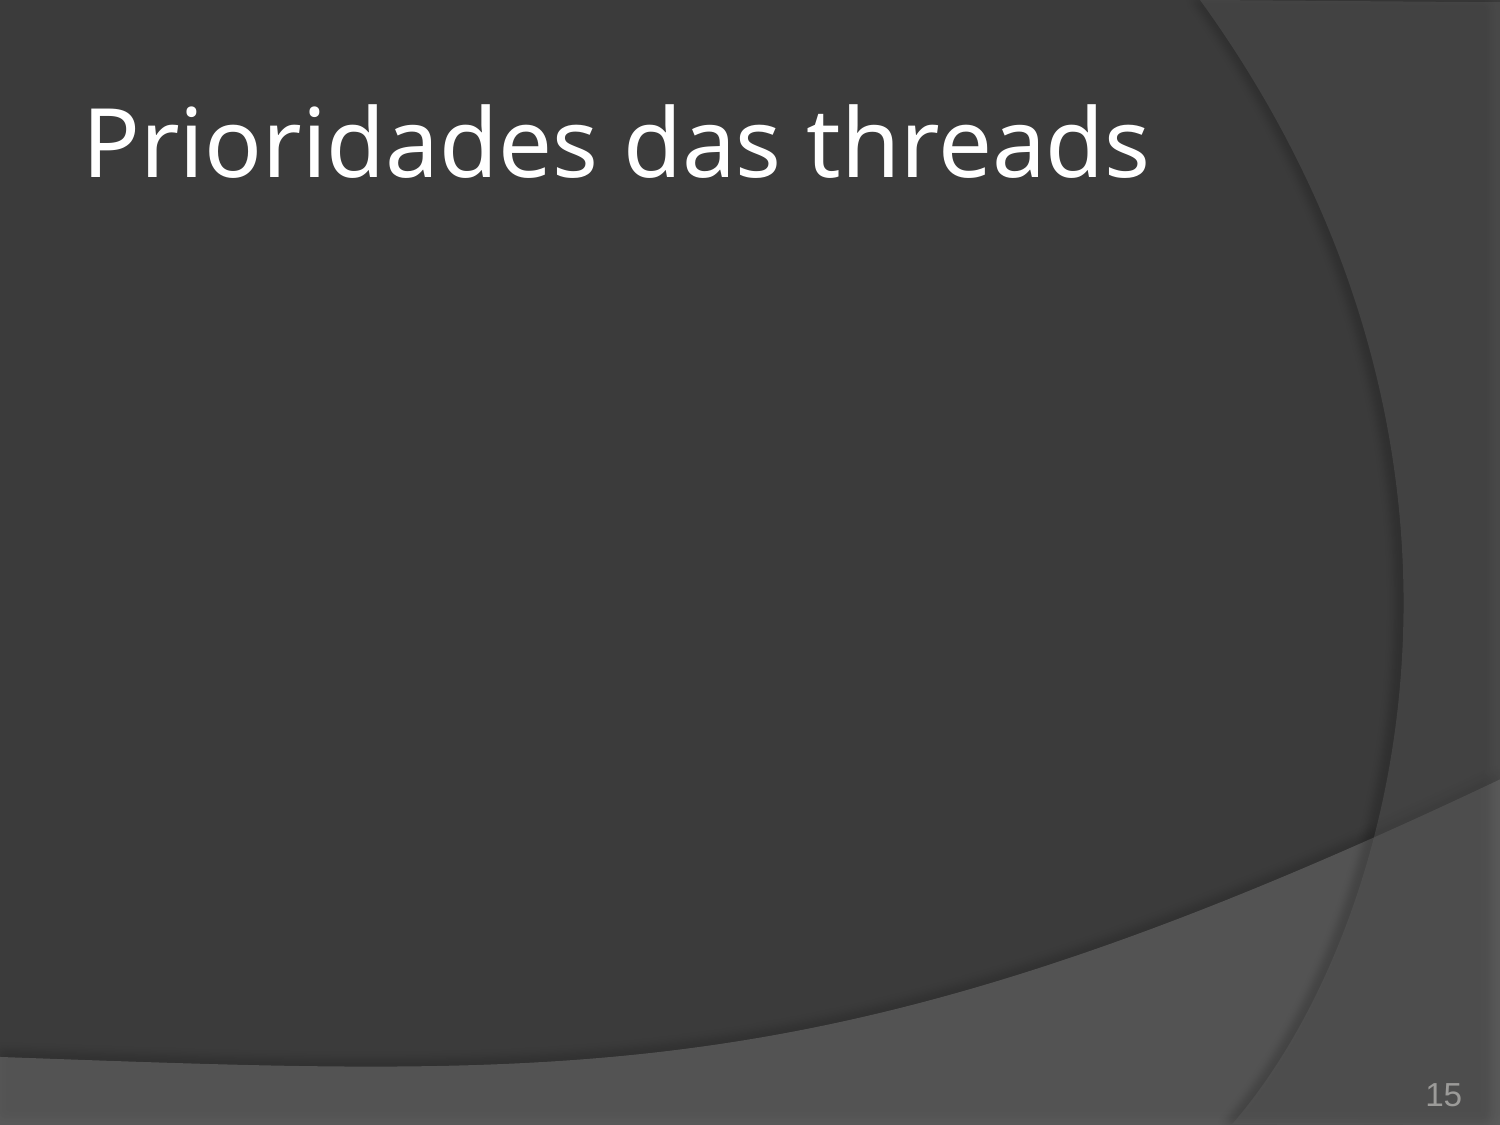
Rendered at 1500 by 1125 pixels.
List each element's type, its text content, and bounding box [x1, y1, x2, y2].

slide_number 15 [1337, 1053, 1463, 1114]
title Prioridades das threads [74, 44, 1301, 233]
